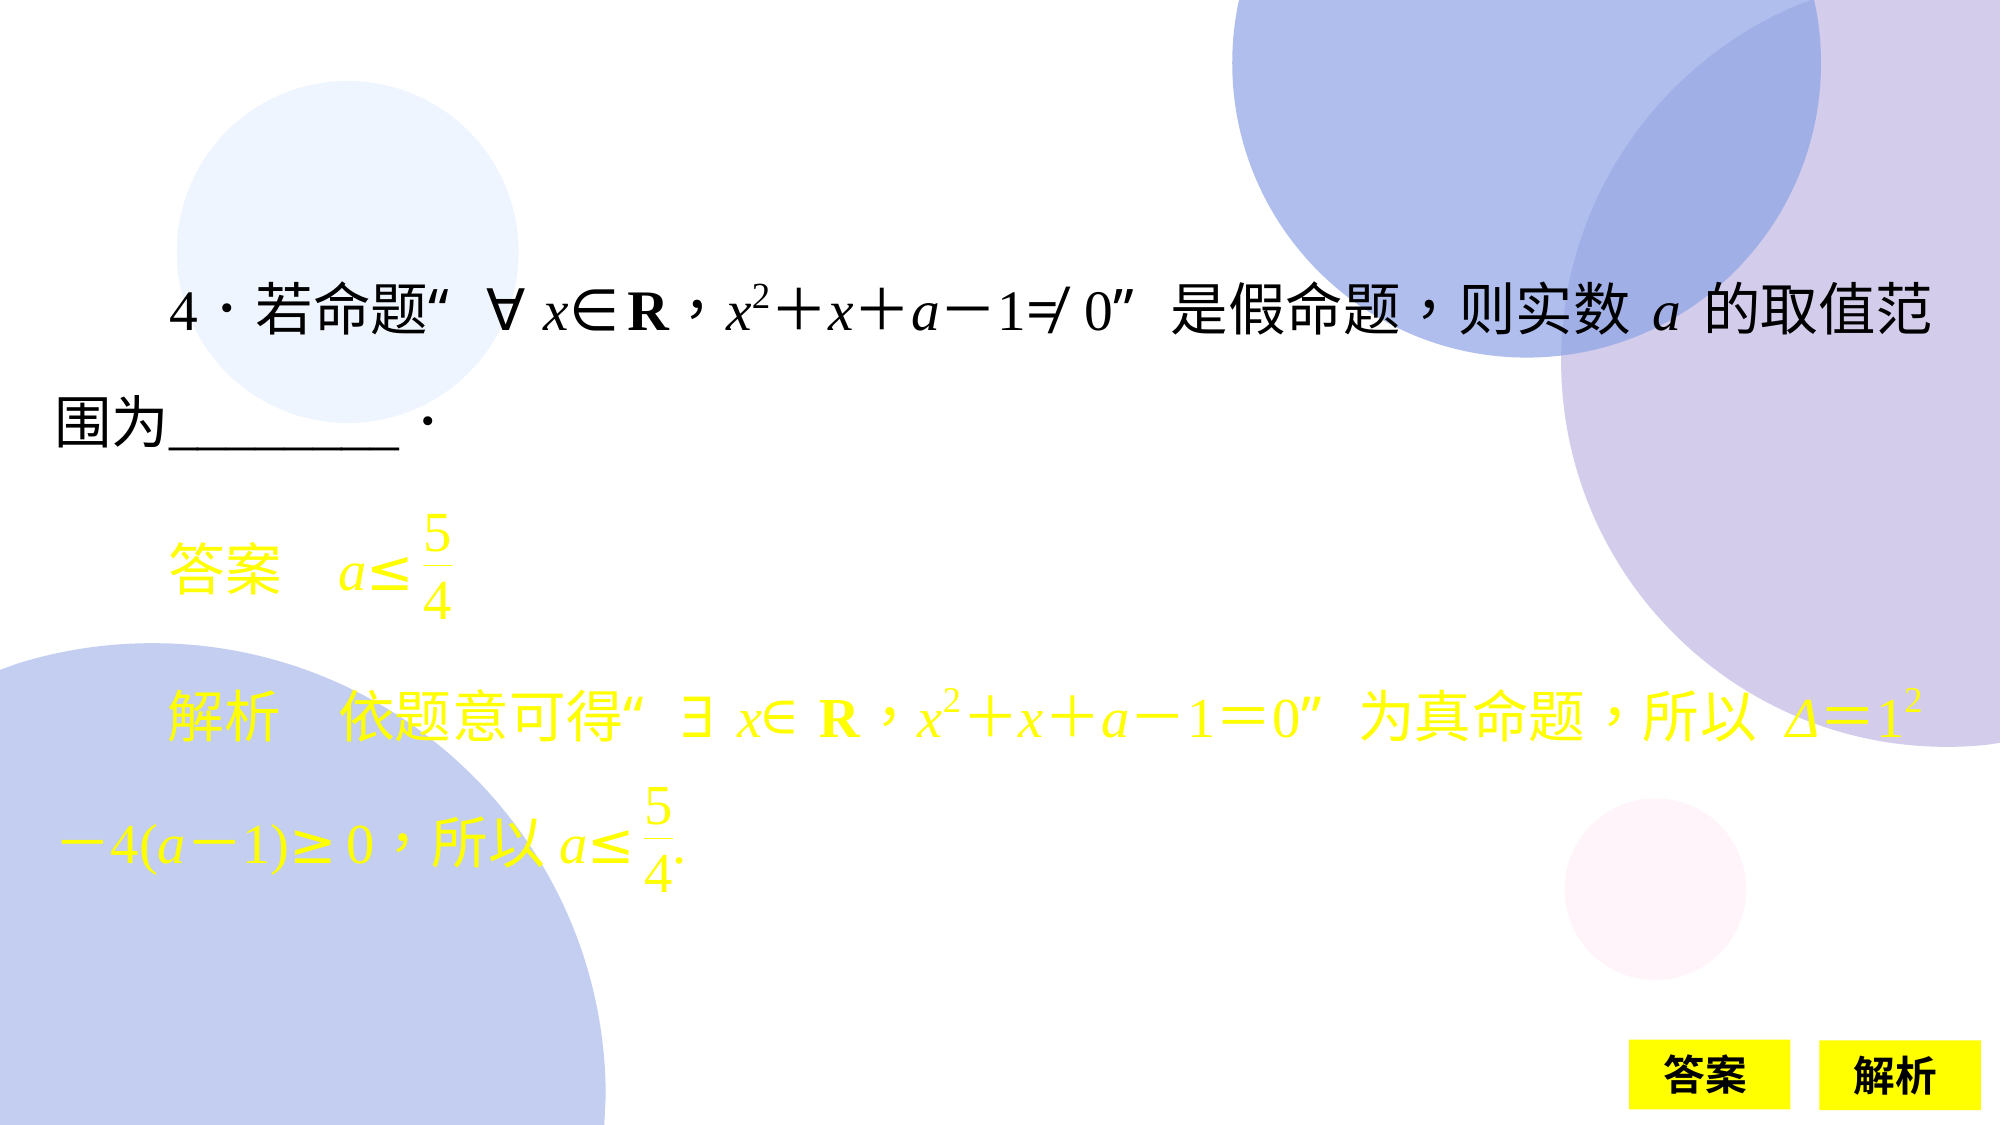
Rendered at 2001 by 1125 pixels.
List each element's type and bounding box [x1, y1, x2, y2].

text_box [54, 85, 1932, 728]
text_box [1819, 1040, 1981, 1111]
text_box [54, 680, 1925, 962]
text_box [54, 502, 1920, 710]
text_box [1629, 1039, 1791, 1110]
